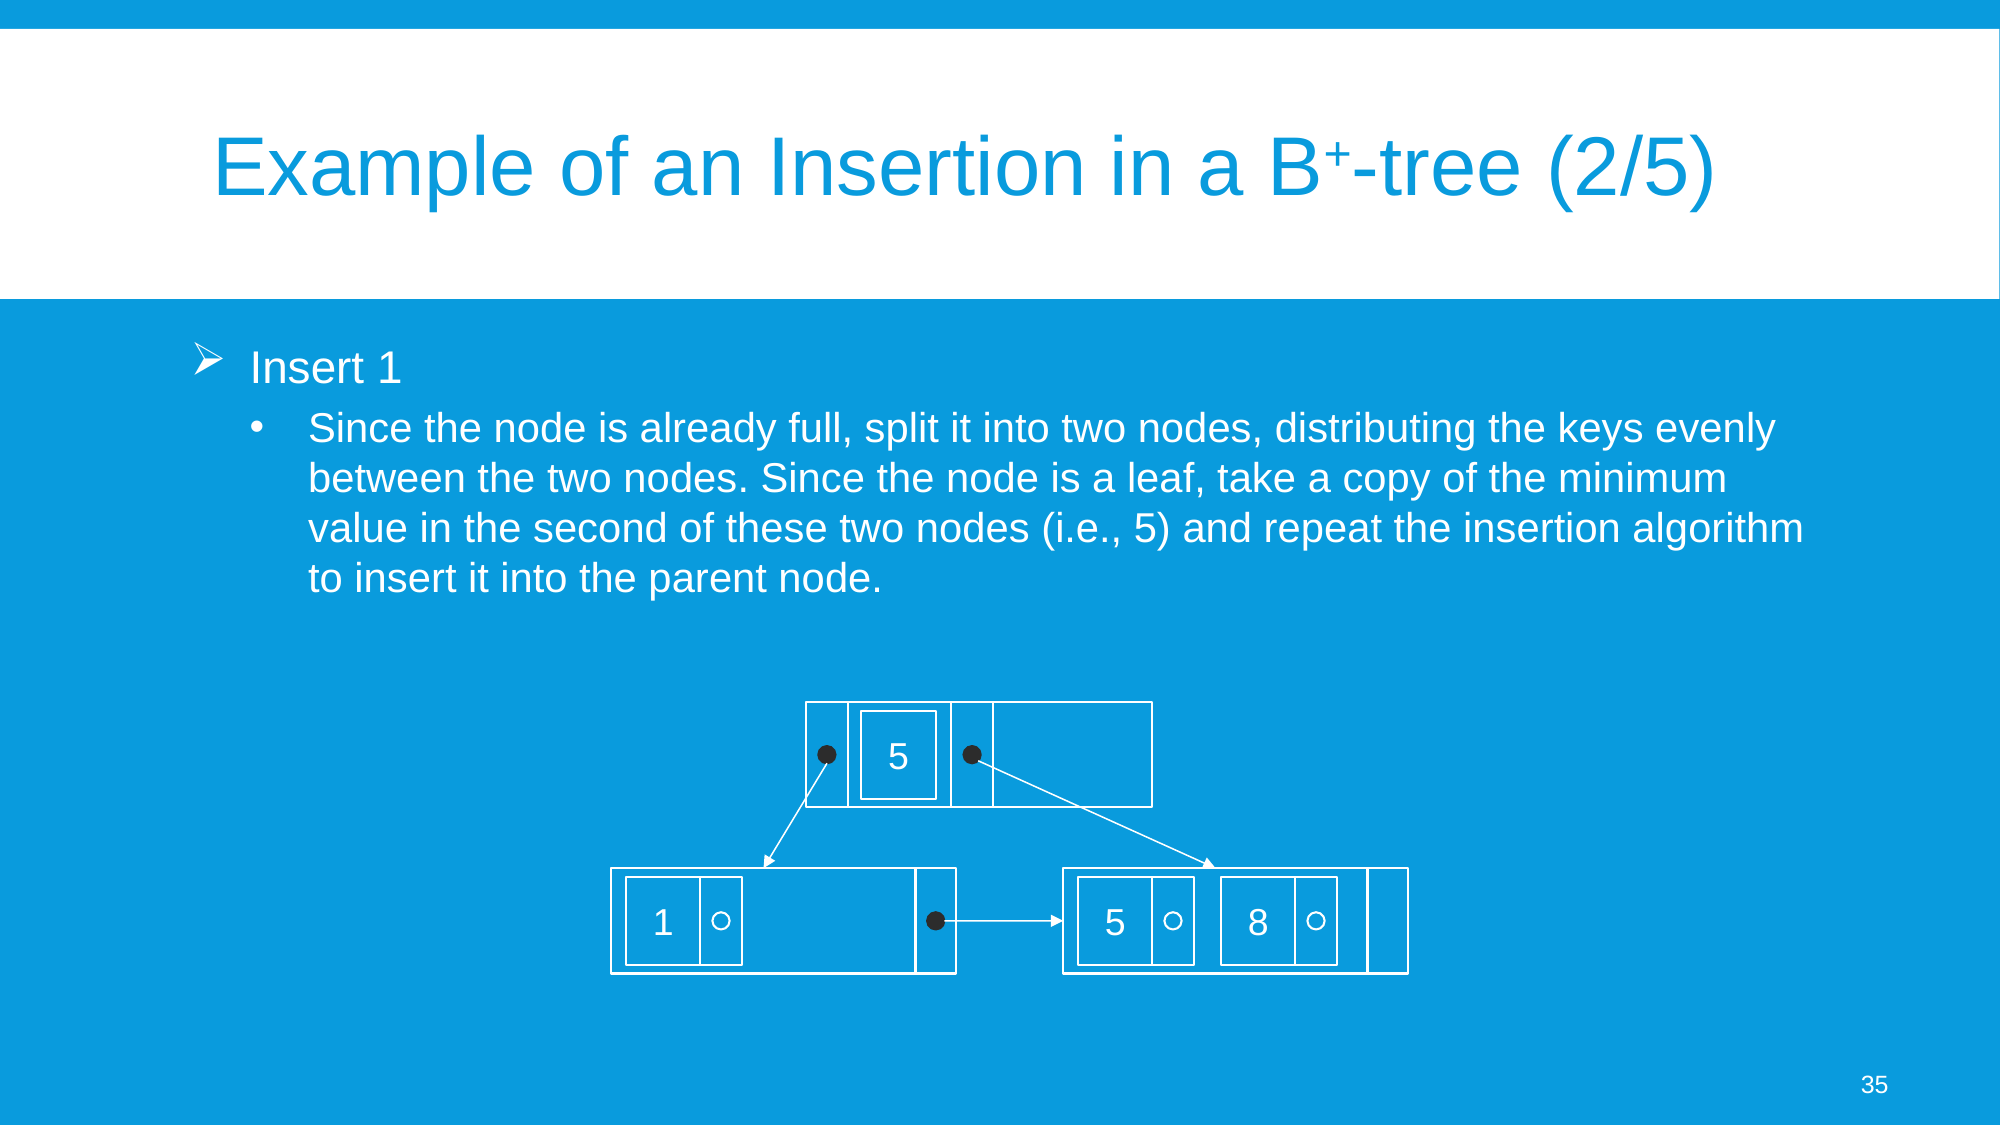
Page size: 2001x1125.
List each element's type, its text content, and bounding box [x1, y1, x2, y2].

list Insert 1 Since the node is already full, split it into two nodes, distributing the keys evenly between the two nodes. Since the node is a leaf, take a copy of the minimum value in the second of these two nodes (i.e., 5) and repeat the insertion algorithm to insert it into the parent node. [175, 329, 1825, 1020]
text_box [763, 763, 828, 869]
title Example of an Insertion in a B+-tree (2/5) [197, 46, 1803, 295]
text_box [962, 745, 982, 765]
text_box [1369, 867, 1409, 975]
text_box [994, 701, 1153, 756]
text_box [625, 876, 742, 966]
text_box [1220, 876, 1337, 966]
text_box [817, 745, 837, 763]
text_box [950, 701, 994, 808]
text_box [1062, 867, 1369, 975]
text_box [610, 867, 917, 975]
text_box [1077, 878, 1194, 966]
text_box 5 [860, 710, 937, 800]
text_box [917, 867, 957, 975]
text_box [926, 911, 945, 931]
text_box [805, 701, 847, 808]
text_box [847, 701, 950, 808]
slide_number 35 [1748, 1053, 1904, 1114]
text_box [977, 760, 1216, 869]
